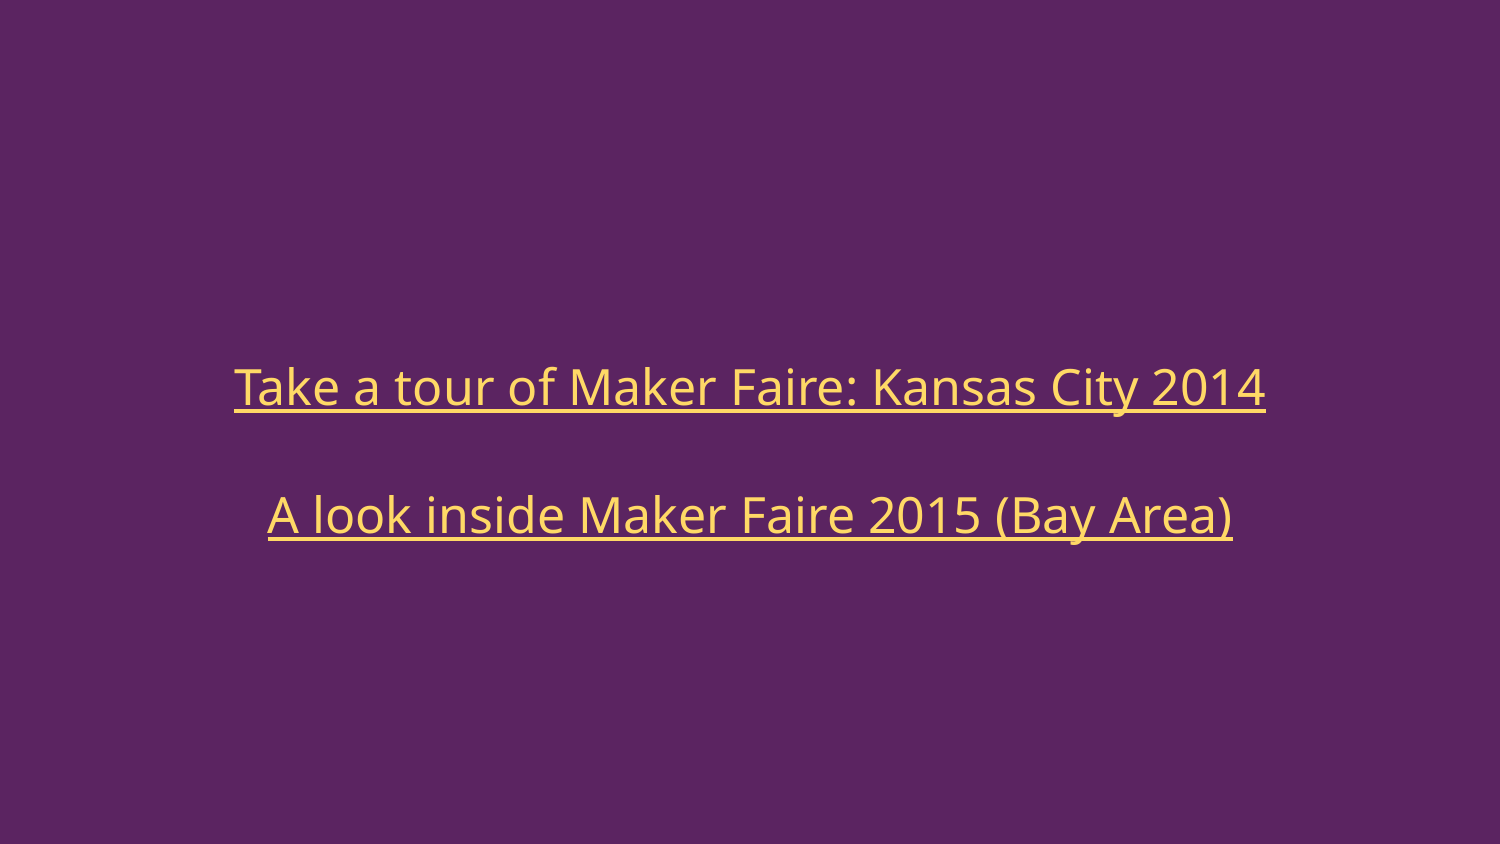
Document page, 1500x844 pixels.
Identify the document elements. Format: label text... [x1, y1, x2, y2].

text_box Take a tour of Maker Faire: Kansas City 2014 A look inside Maker Faire 2015 (Bay Area) [120, 340, 1380, 585]
